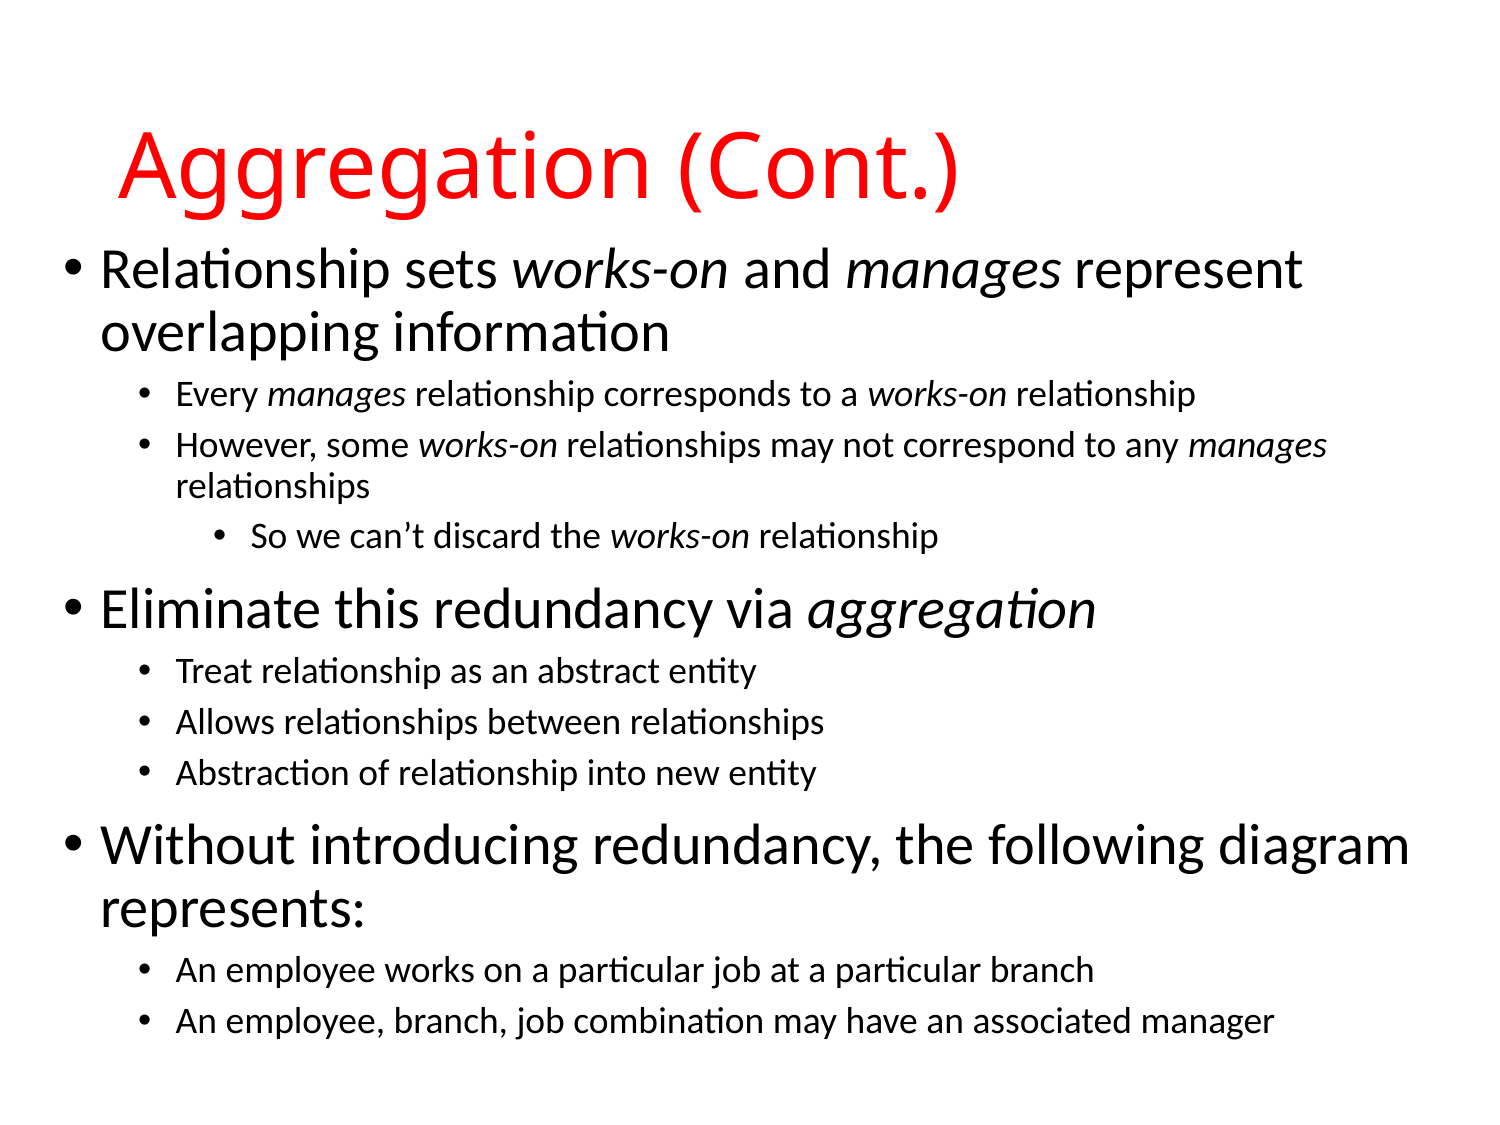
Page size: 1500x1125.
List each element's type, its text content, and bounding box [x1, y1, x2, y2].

title Aggregation (Cont.) [103, 59, 1397, 230]
list Relationship sets works-on and manages represent overlapping information Every manages relationship corresponds to a works-on relationship However, some works-on relationships may not correspond to any manages relationships So we can’t discard the works-on relationship Eliminate this redundancy via aggregation Treat relationship as an abstract entity Allows relationships between relationships Abstraction of relationship into new entity Without introducing redundancy, the following diagram represents: An employee works on a particular job at a particular branch An employee, branch, job combination may have an associated manager [48, 230, 1452, 1088]
